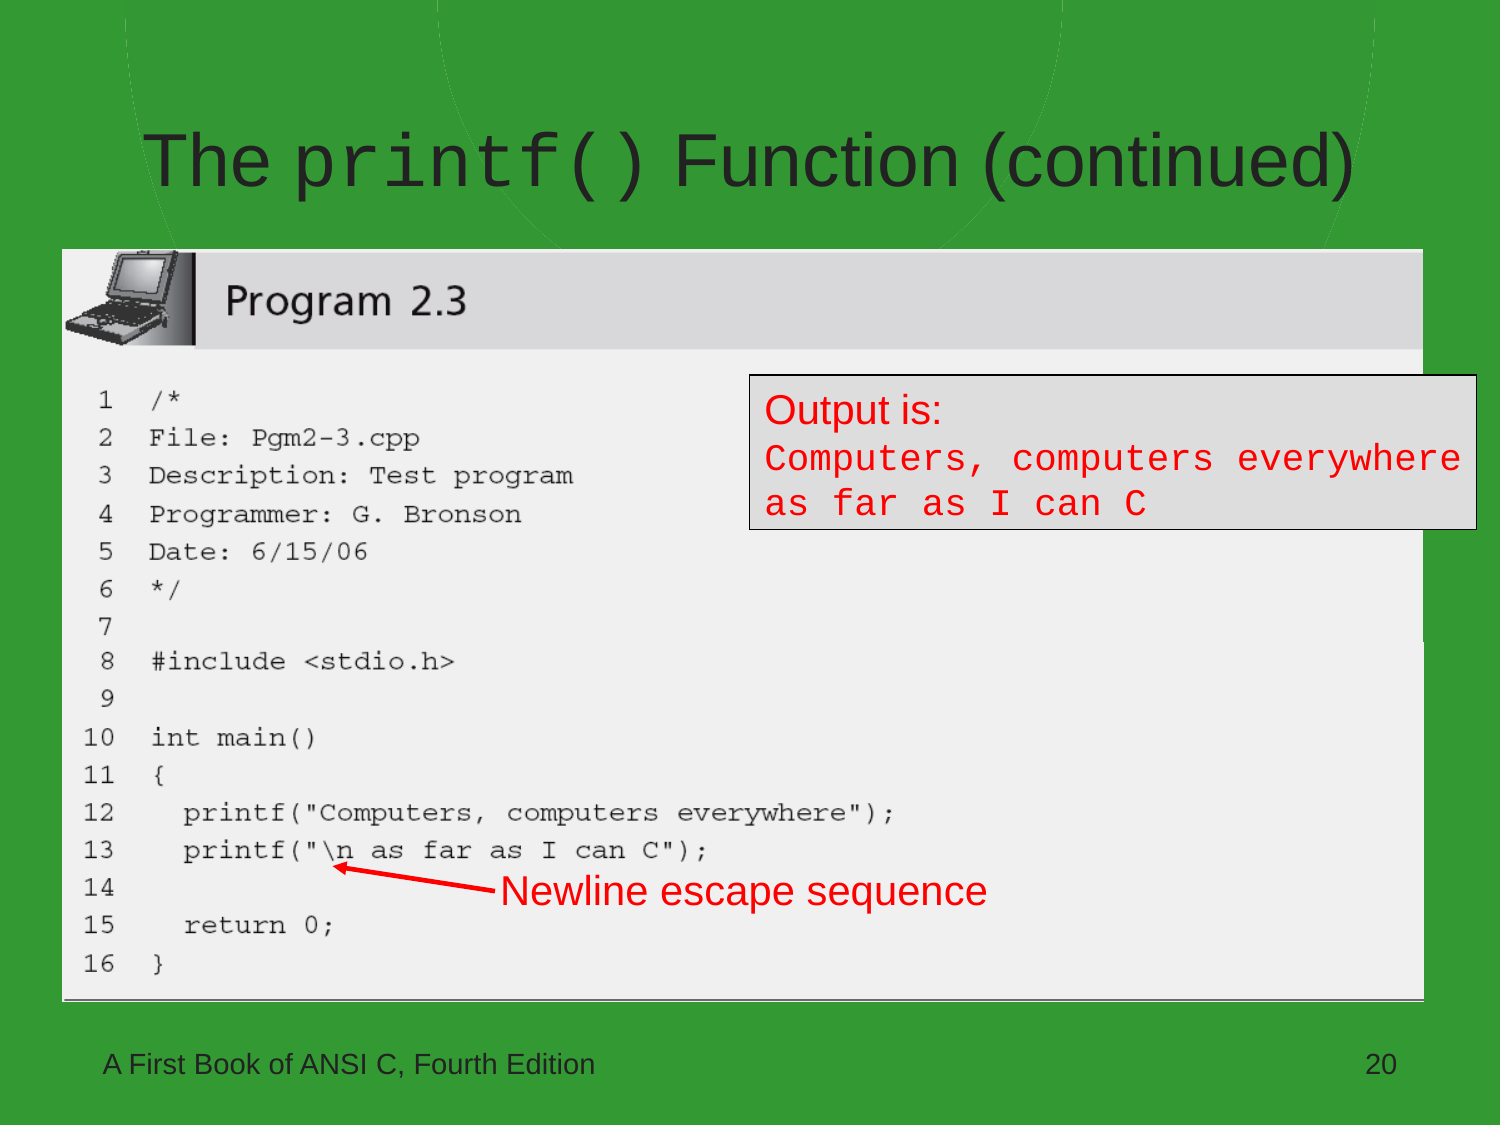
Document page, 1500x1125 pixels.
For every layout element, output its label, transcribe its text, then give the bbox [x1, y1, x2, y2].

footer A First Book of ANSI C, Fourth Edition [87, 1037, 1051, 1101]
title The printf() Function (continued) [87, 62, 1413, 248]
slide_number 20 [1074, 1037, 1413, 1101]
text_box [62, 249, 1424, 1003]
text_box Output is: Computers, computers everywhere as far as I can C [1428, 375, 1477, 530]
